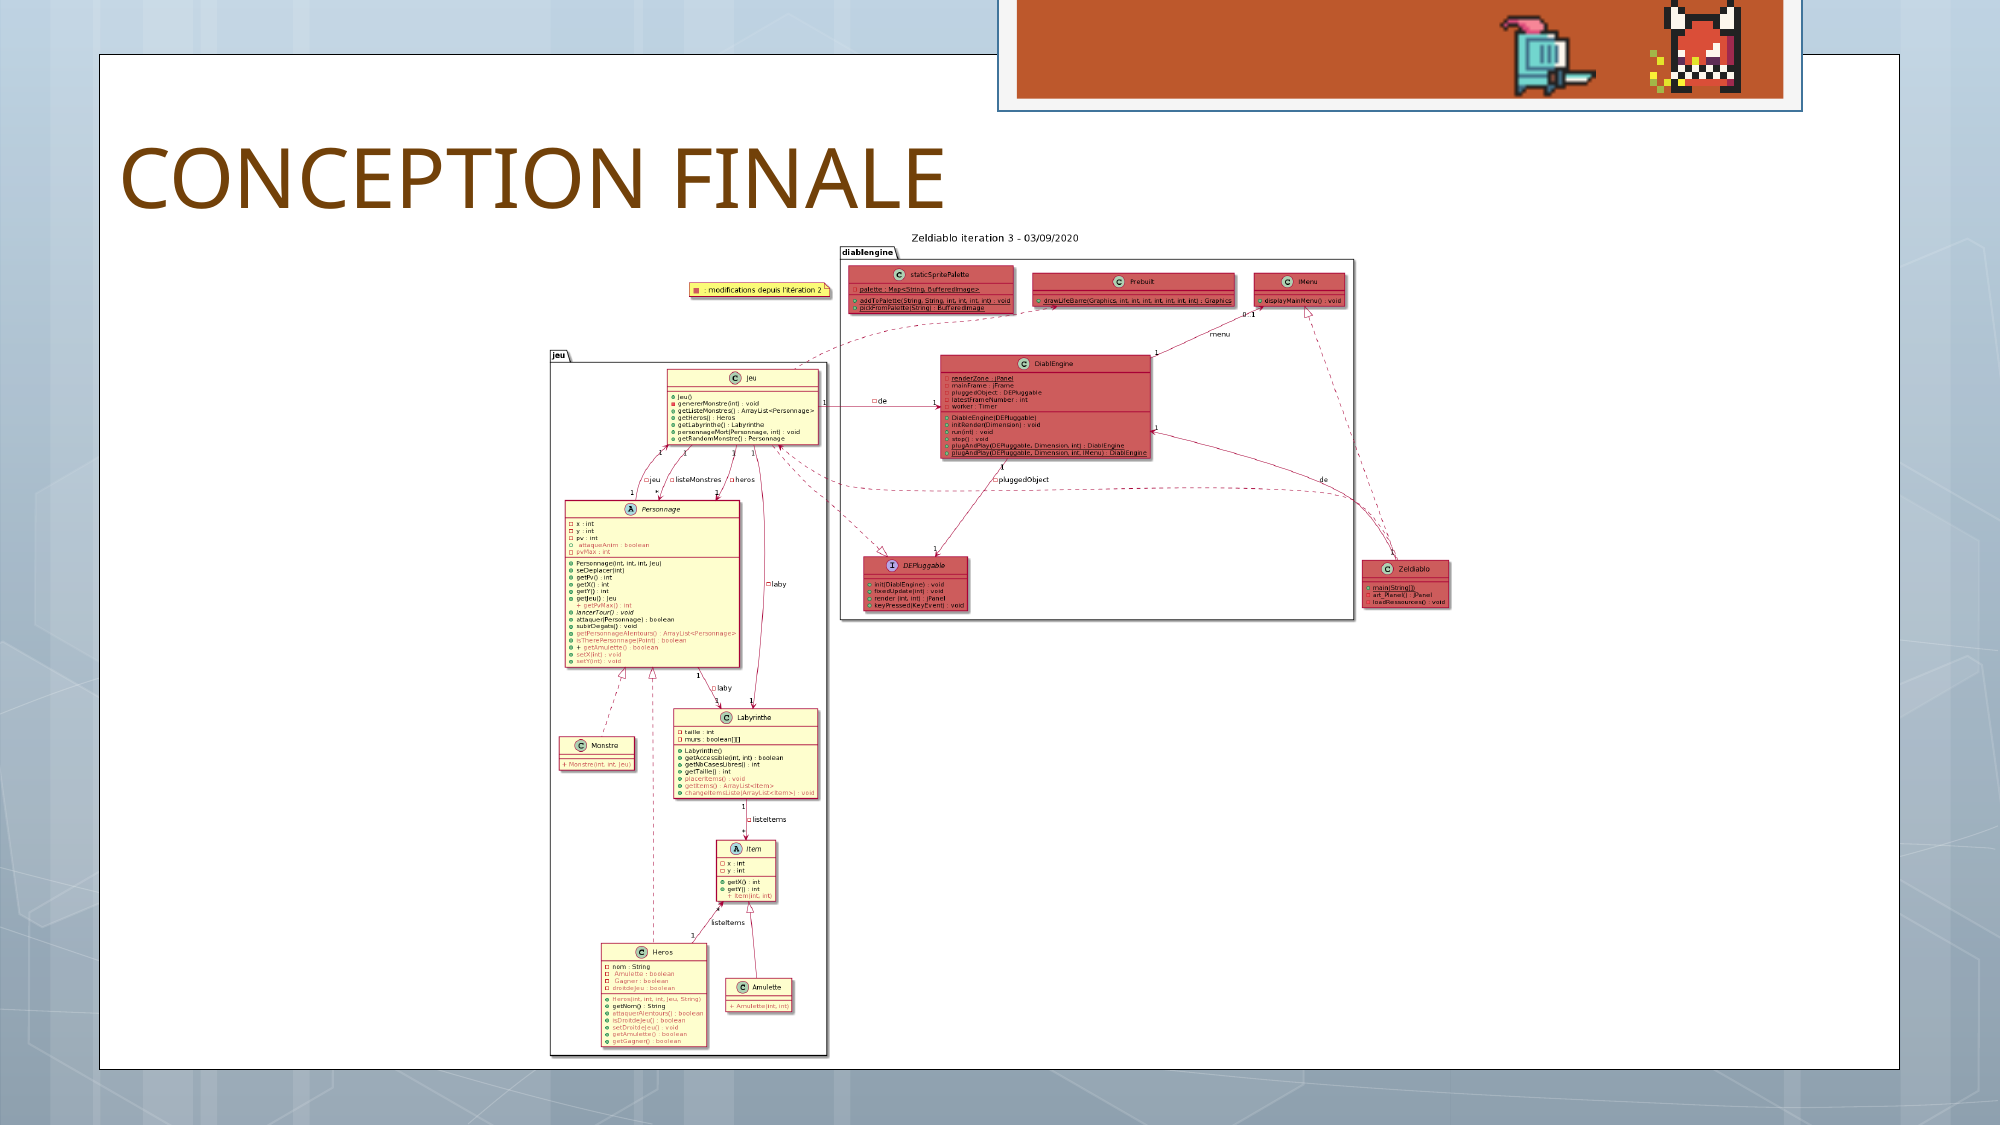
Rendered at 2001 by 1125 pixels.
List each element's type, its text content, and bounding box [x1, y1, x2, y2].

picture [1498, 10, 1596, 101]
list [541, 232, 1458, 1061]
title CONCEPTION FINALE [103, 44, 1640, 233]
picture [1643, 0, 1748, 101]
